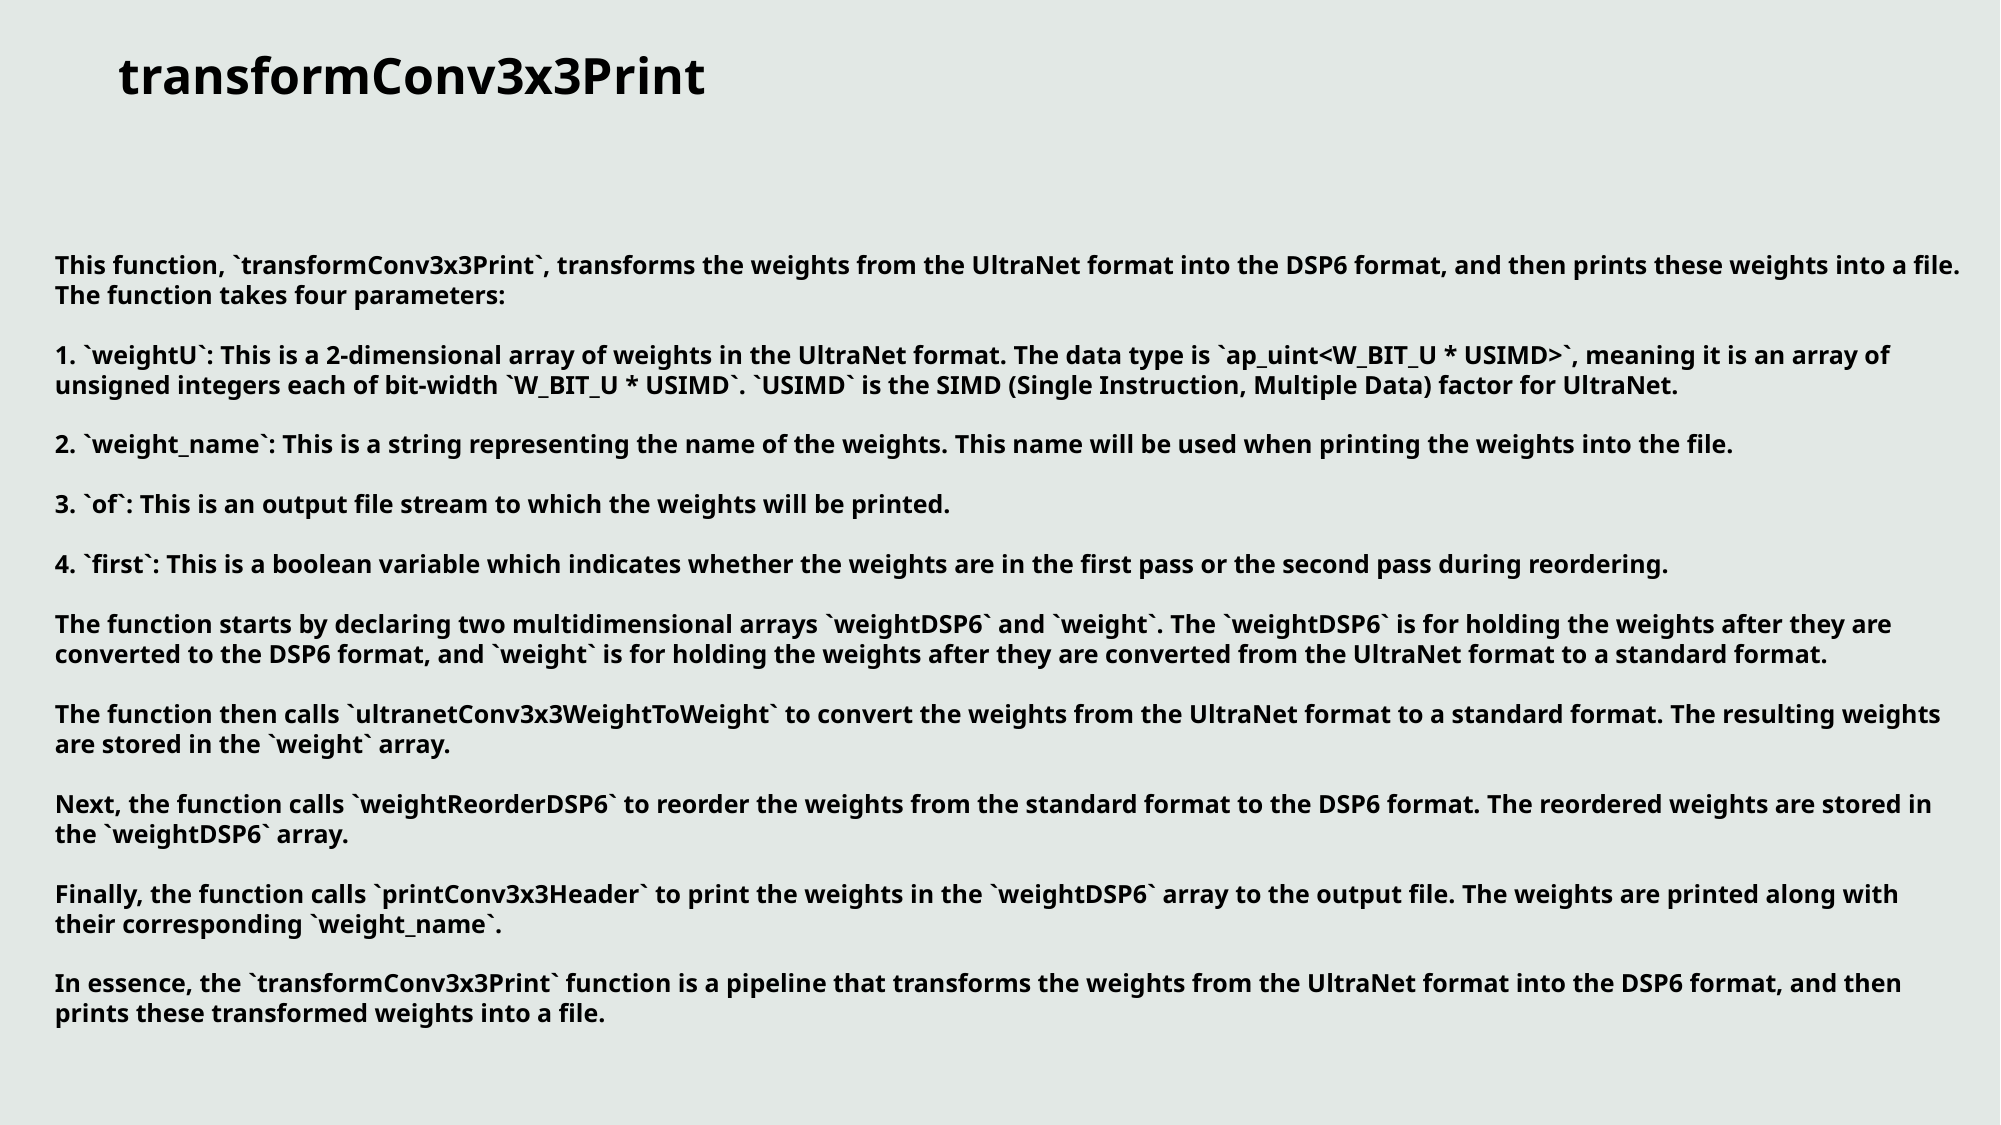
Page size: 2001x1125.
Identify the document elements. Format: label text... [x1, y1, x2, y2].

text_box This function, `transformConv3x3Print`, transforms the weights from the UltraNet format into the DSP6 format, and then prints these weights into a file. The function takes four parameters: 1. `weightU`: This is a 2-dimensional array of weights in the UltraNet format. The data type is `ap_uint<W_BIT_U * USIMD>`, meaning it is an array of unsigned integers each of bit-width `W_BIT_U * USIMD`. `USIMD` is the SIMD (Single Instruction, Multiple Data) factor for UltraNet. 2. `weight_name`: This is a string representing the name of the weights. This name will be used when printing the weights into the file. 3. `of`: This is an output file stream to which the weights will be printed. 4. `first`: This is a boolean variable which indicates whether the weights are in the first pass or the second pass during reordering. The function starts by declaring two multidimensional arrays `weightDSP6` and `weight`. The `weightDSP6` is for holding the weights after they are converted to the DSP6 format, and `weight` is for holding the weights after they are converted from the UltraNet format to a standard format. The function then calls `ultranetConv3x3WeightToWeight` to convert the weights from the UltraNet format to a standard format. The resulting weights are stored in the `weight` array. Next, the function calls `weightReorderDSP6` to reorder the weights from the standard format to the DSP6 format. The reordered weights are stored in the `weightDSP6` array. Finally, the function calls `printConv3x3Header` to print the weights in the `weightDSP6` array to the output file. The weights are printed along with their corresponding `weight_name`. In essence, the `transformConv3x3Print` function is a pipeline that transforms the weights from the UltraNet format into the DSP6 format, and then prints these transformed weights into a file. [40, 242, 1984, 1036]
text_box transformConv3x3Print [103, 37, 1318, 113]
